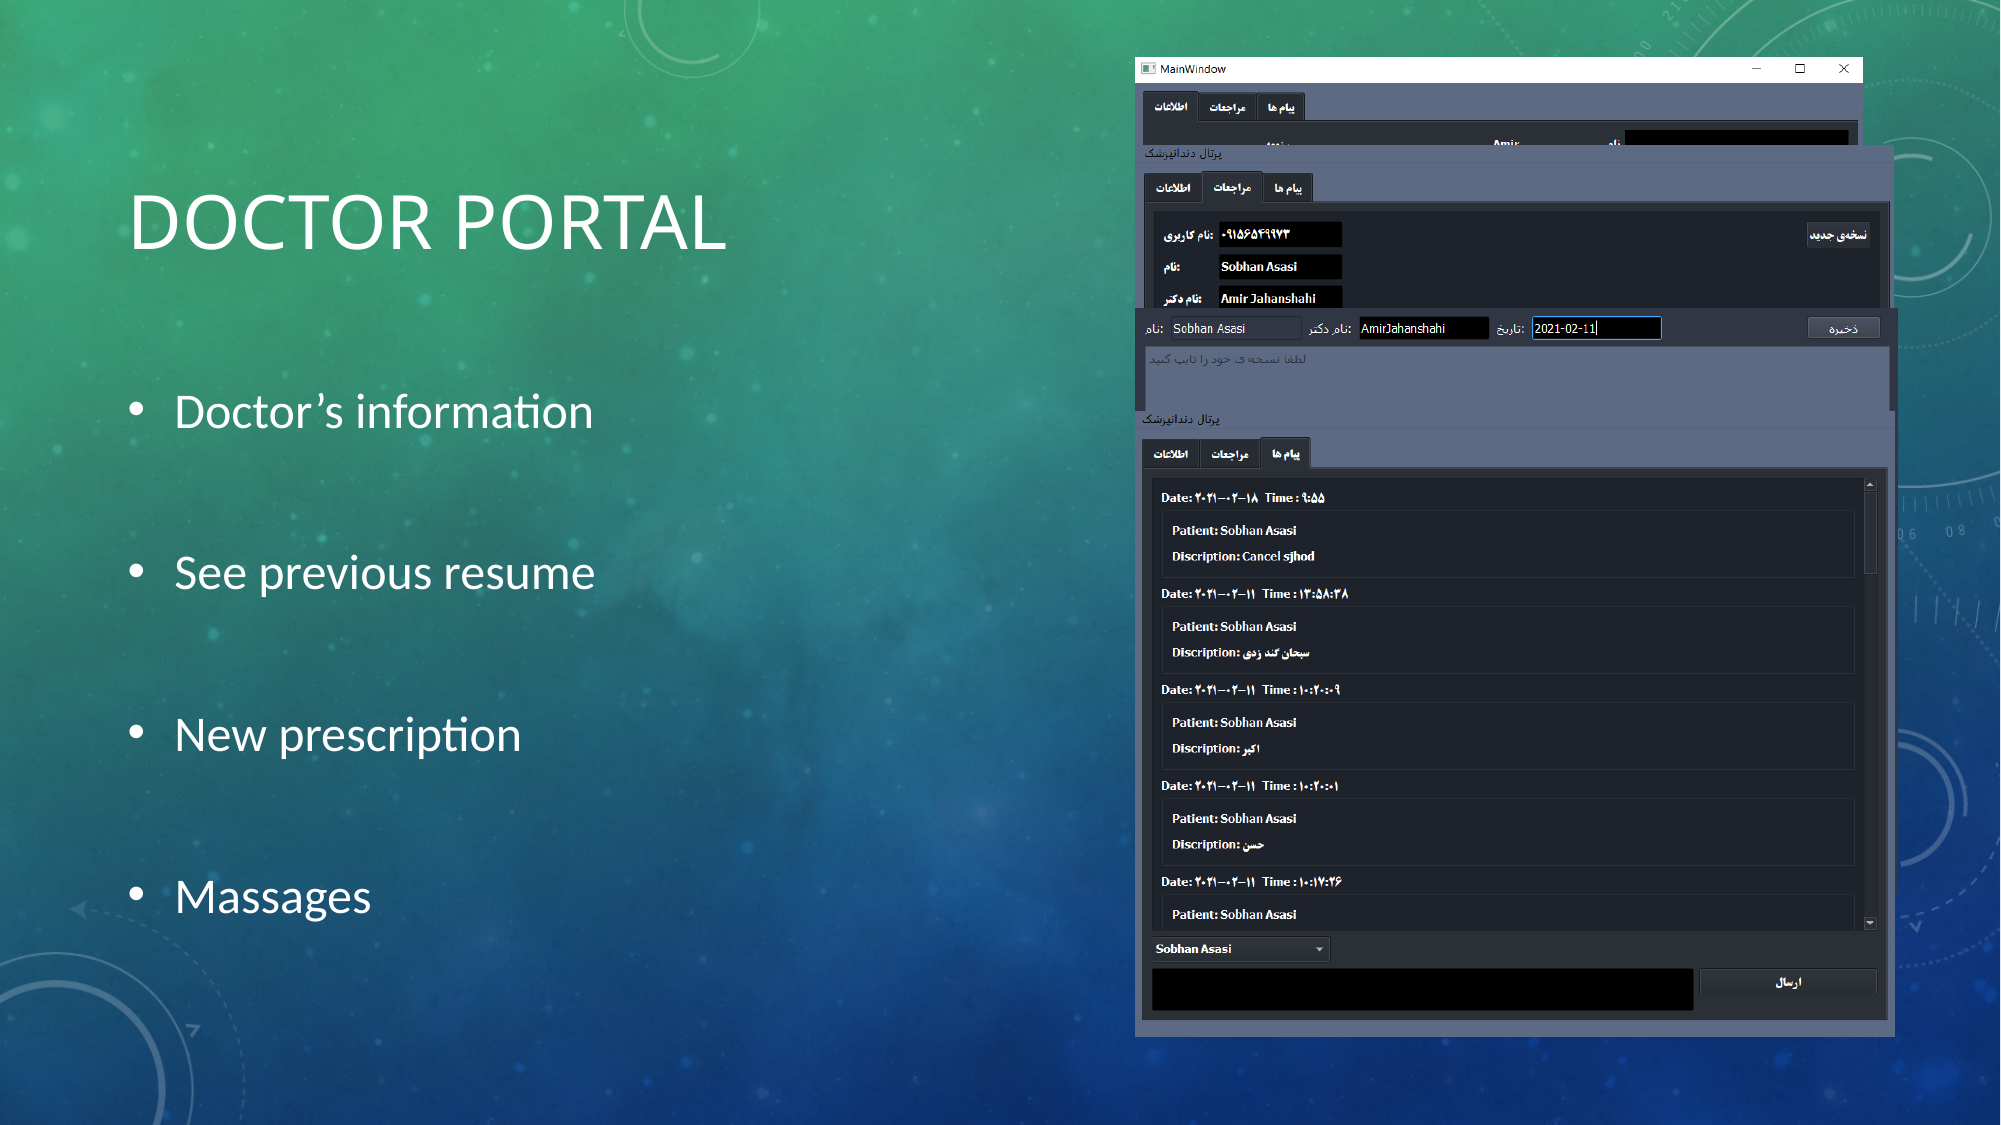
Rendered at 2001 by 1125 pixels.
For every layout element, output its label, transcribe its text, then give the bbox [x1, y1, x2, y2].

title Doctor Portal [112, 99, 1129, 339]
picture [0, 0, 2001, 1125]
list Doctor’s information See previous resume New prescription Massages [112, 351, 1129, 950]
